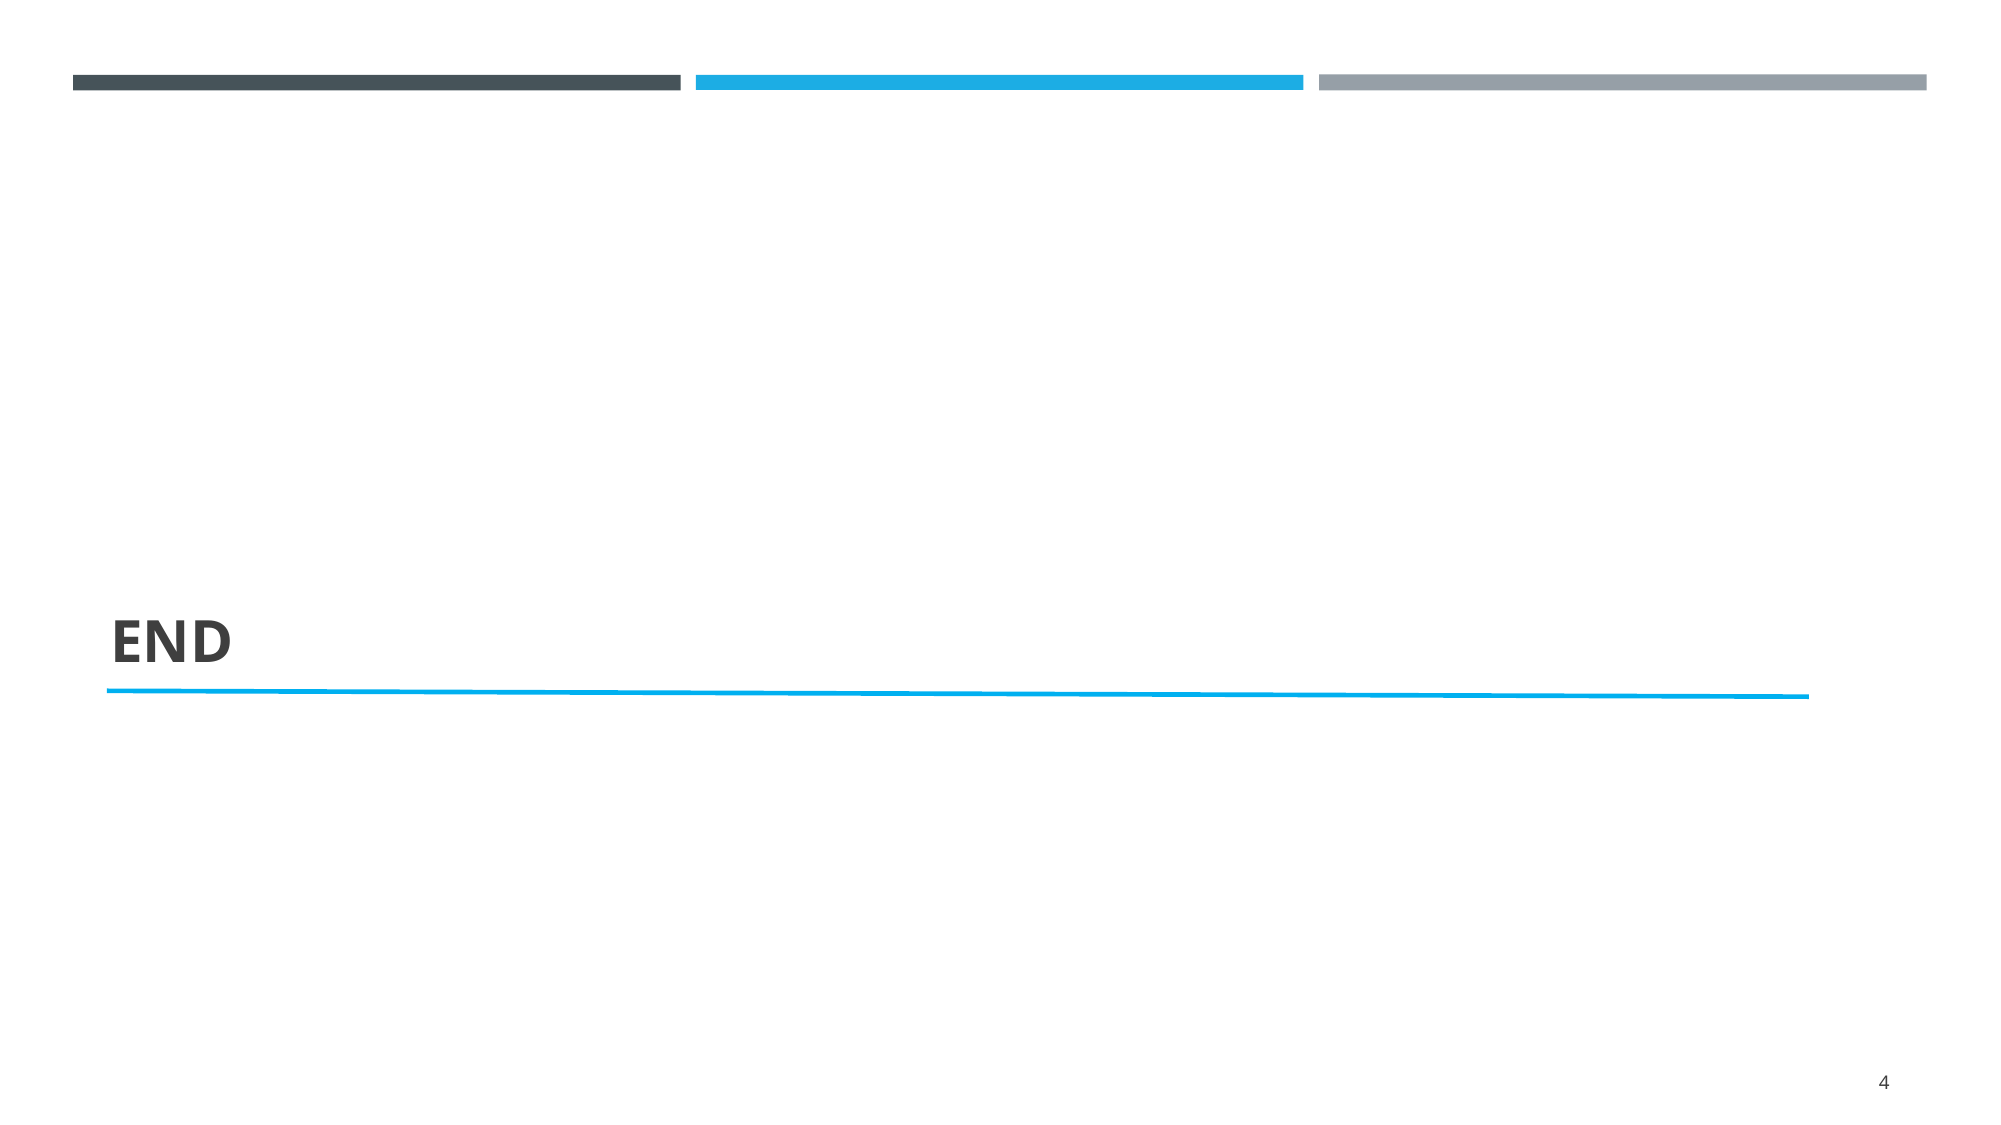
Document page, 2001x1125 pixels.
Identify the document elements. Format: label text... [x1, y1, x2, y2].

list [95, 383, 1905, 1049]
slide_number ‹#› [1732, 1053, 1905, 1114]
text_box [106, 690, 1810, 697]
